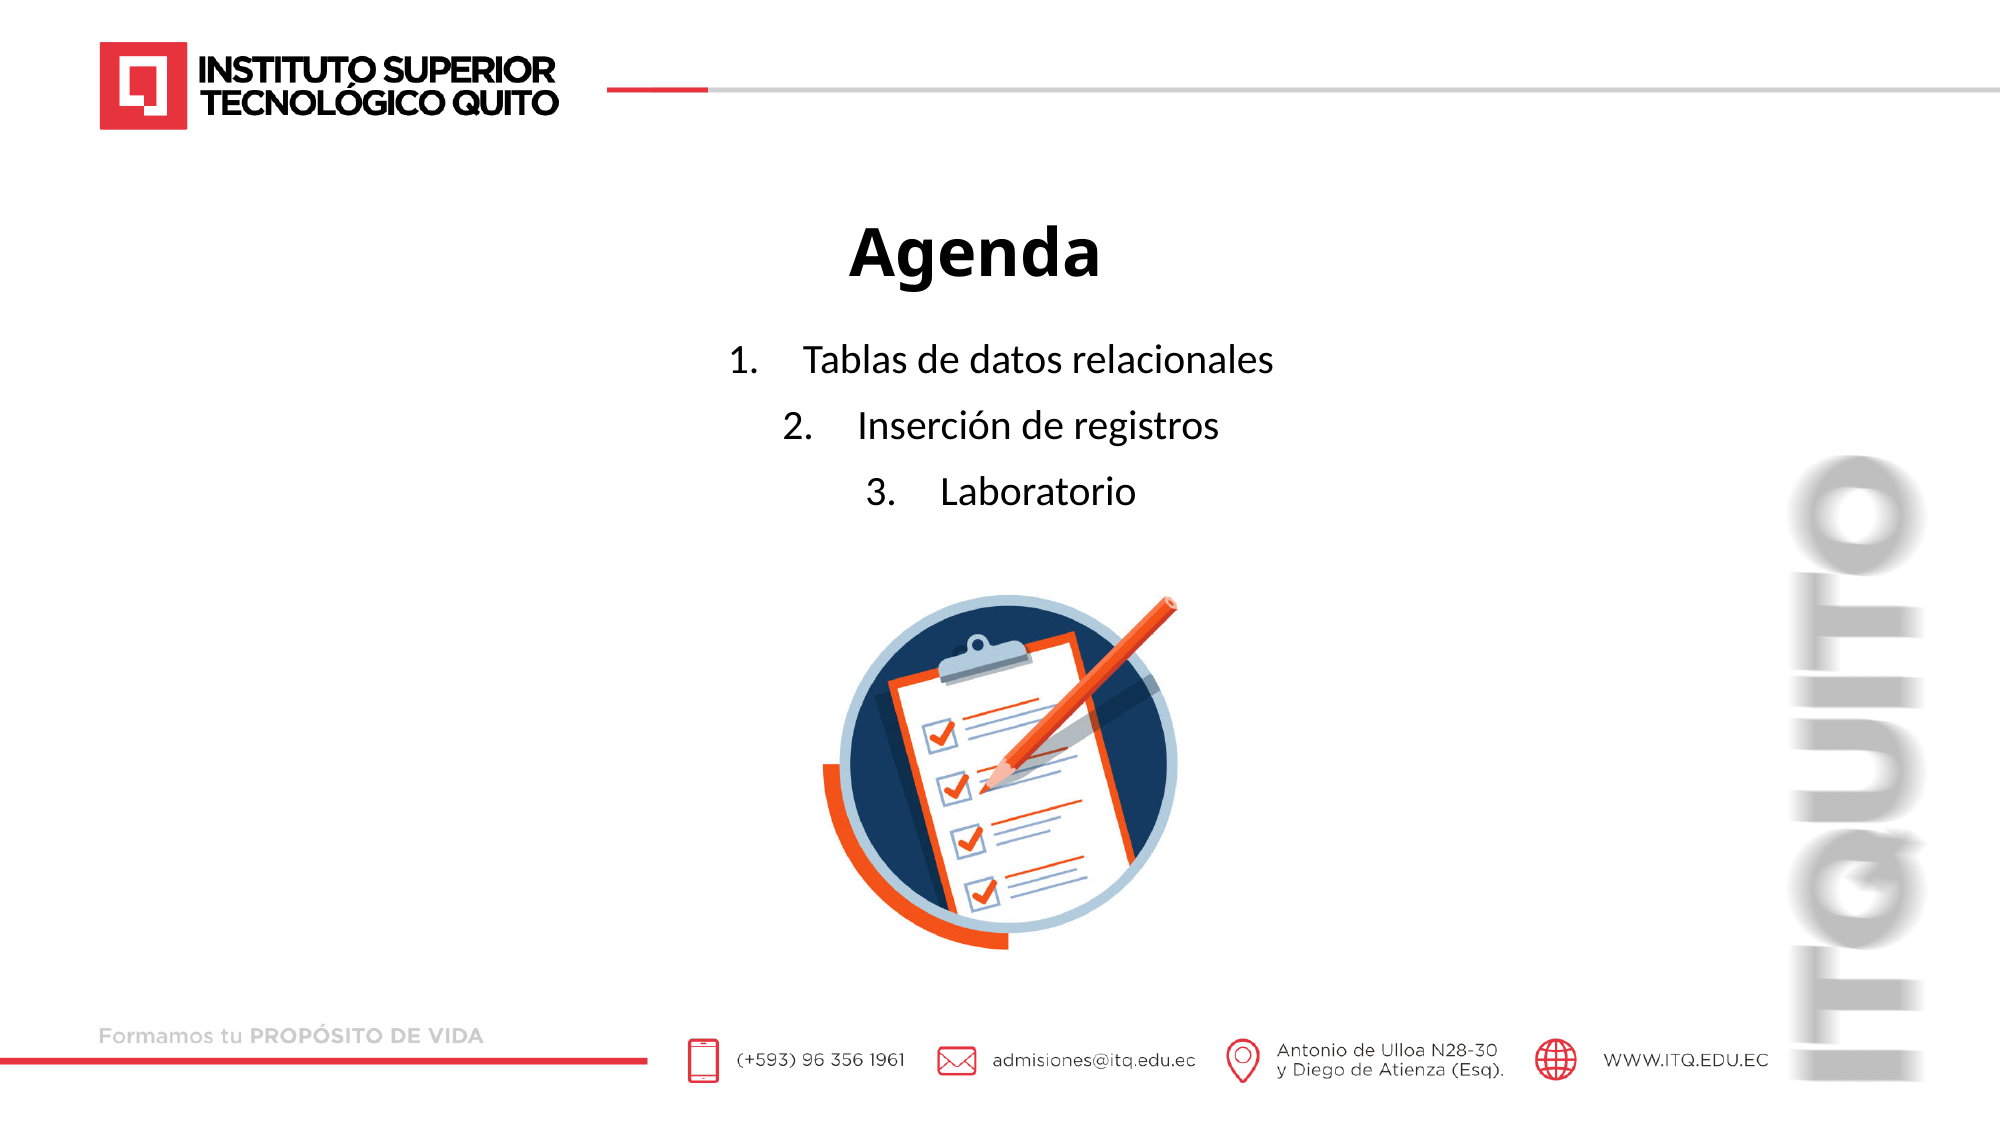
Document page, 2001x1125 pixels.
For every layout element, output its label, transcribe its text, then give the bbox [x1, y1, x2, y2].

picture [0, 42, 2000, 1083]
title Agenda [56, 231, 1897, 280]
list Tablas de datos relacionales Inserción de registros Laboratorio [80, 330, 1922, 523]
